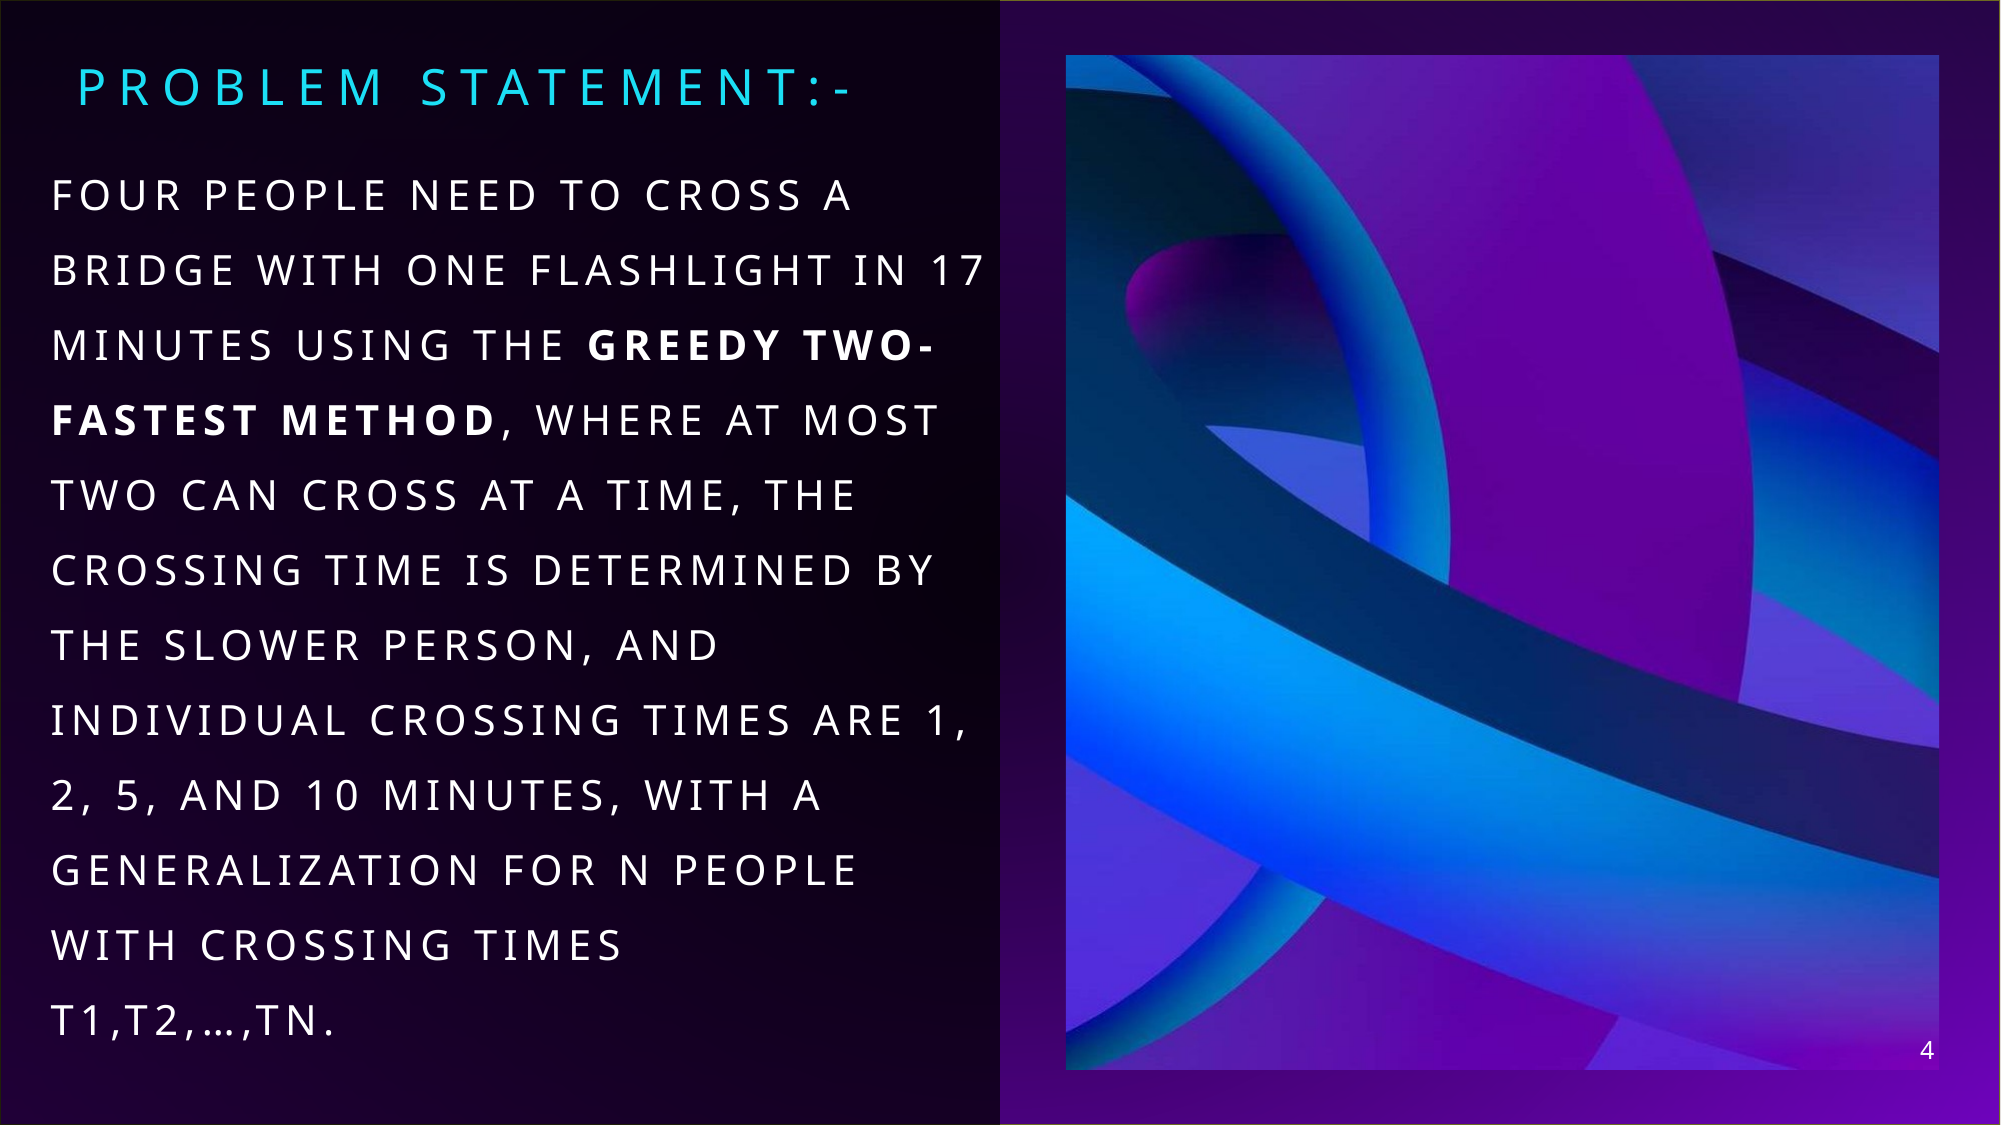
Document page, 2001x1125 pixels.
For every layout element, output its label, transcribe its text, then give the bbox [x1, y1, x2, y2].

slide_number 4 [1499, 1021, 1950, 1082]
picture [1065, 55, 1940, 1070]
title Four people need to cross a bridge with one flashlight in 17 minutes using the Greedy Two-Fastest Method, where at most two can cross at a time, the crossing time is determined by the slower person, and individual crossing times are 1, 2, 5, and 10 minutes, with a generalization for n people with crossing times t1,t2,…,tn. [35, 441, 1026, 1052]
subtitle Problem statement:- [60, 55, 985, 239]
